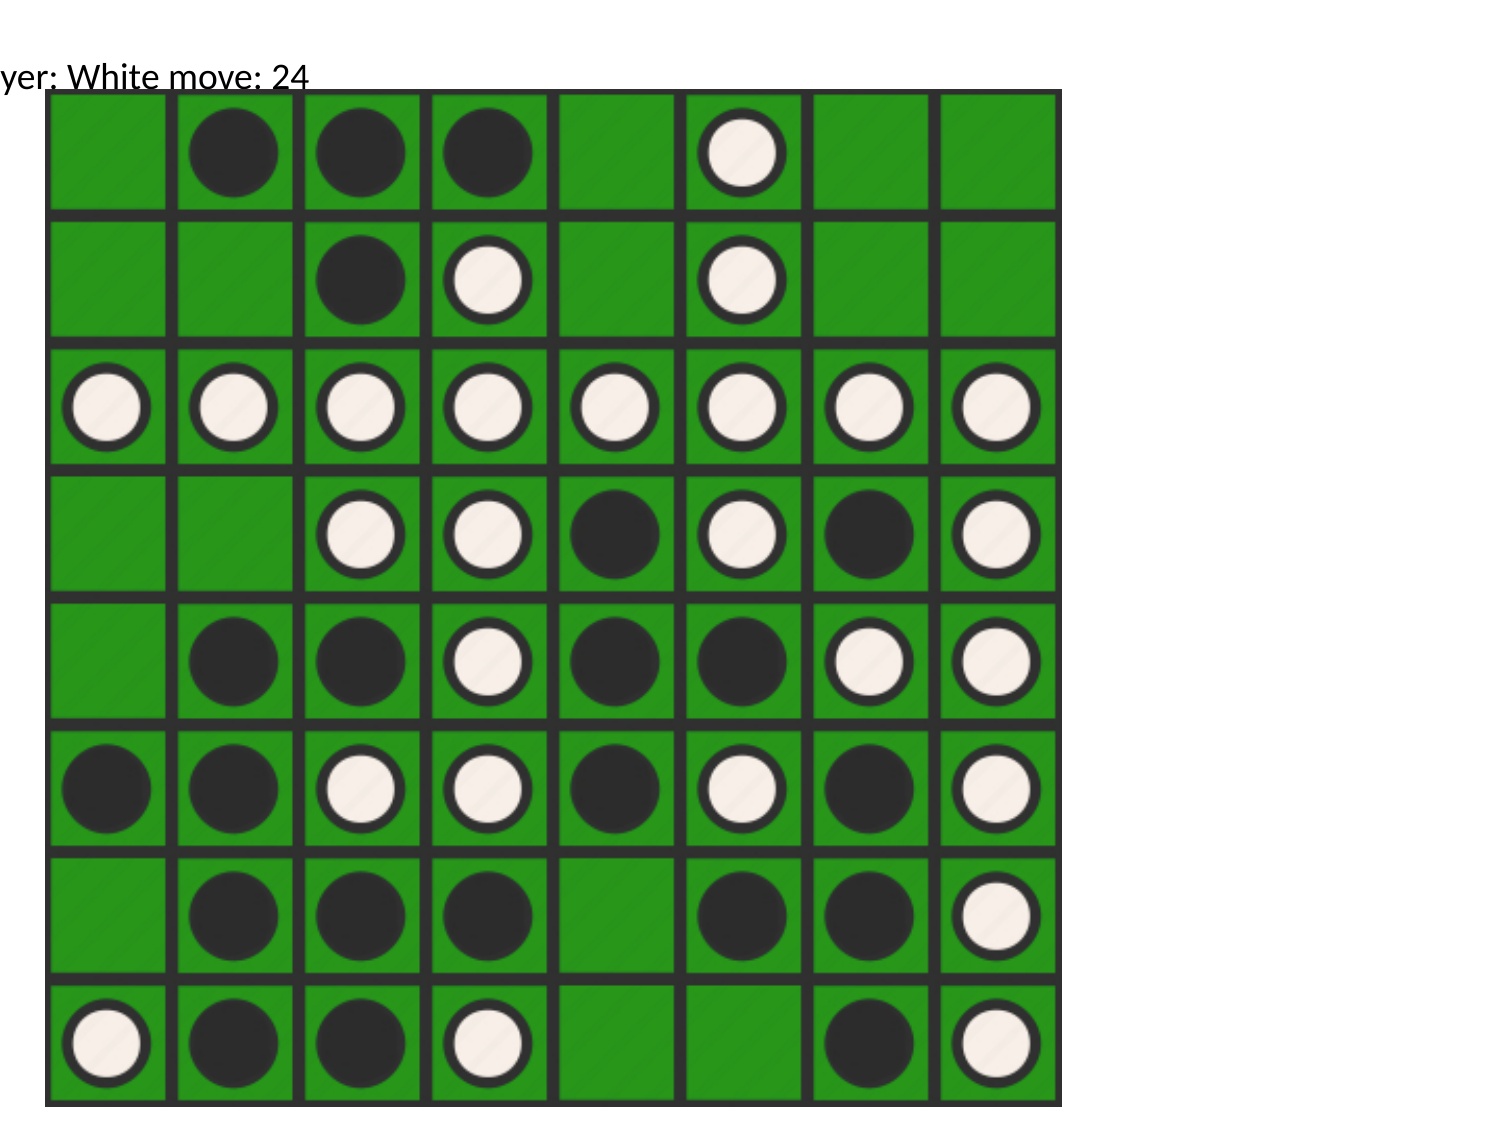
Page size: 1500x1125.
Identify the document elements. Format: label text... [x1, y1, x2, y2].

picture [44, 89, 1062, 1107]
text_box turn: 44 player: White move: 24 [0, 44, 325, 105]
